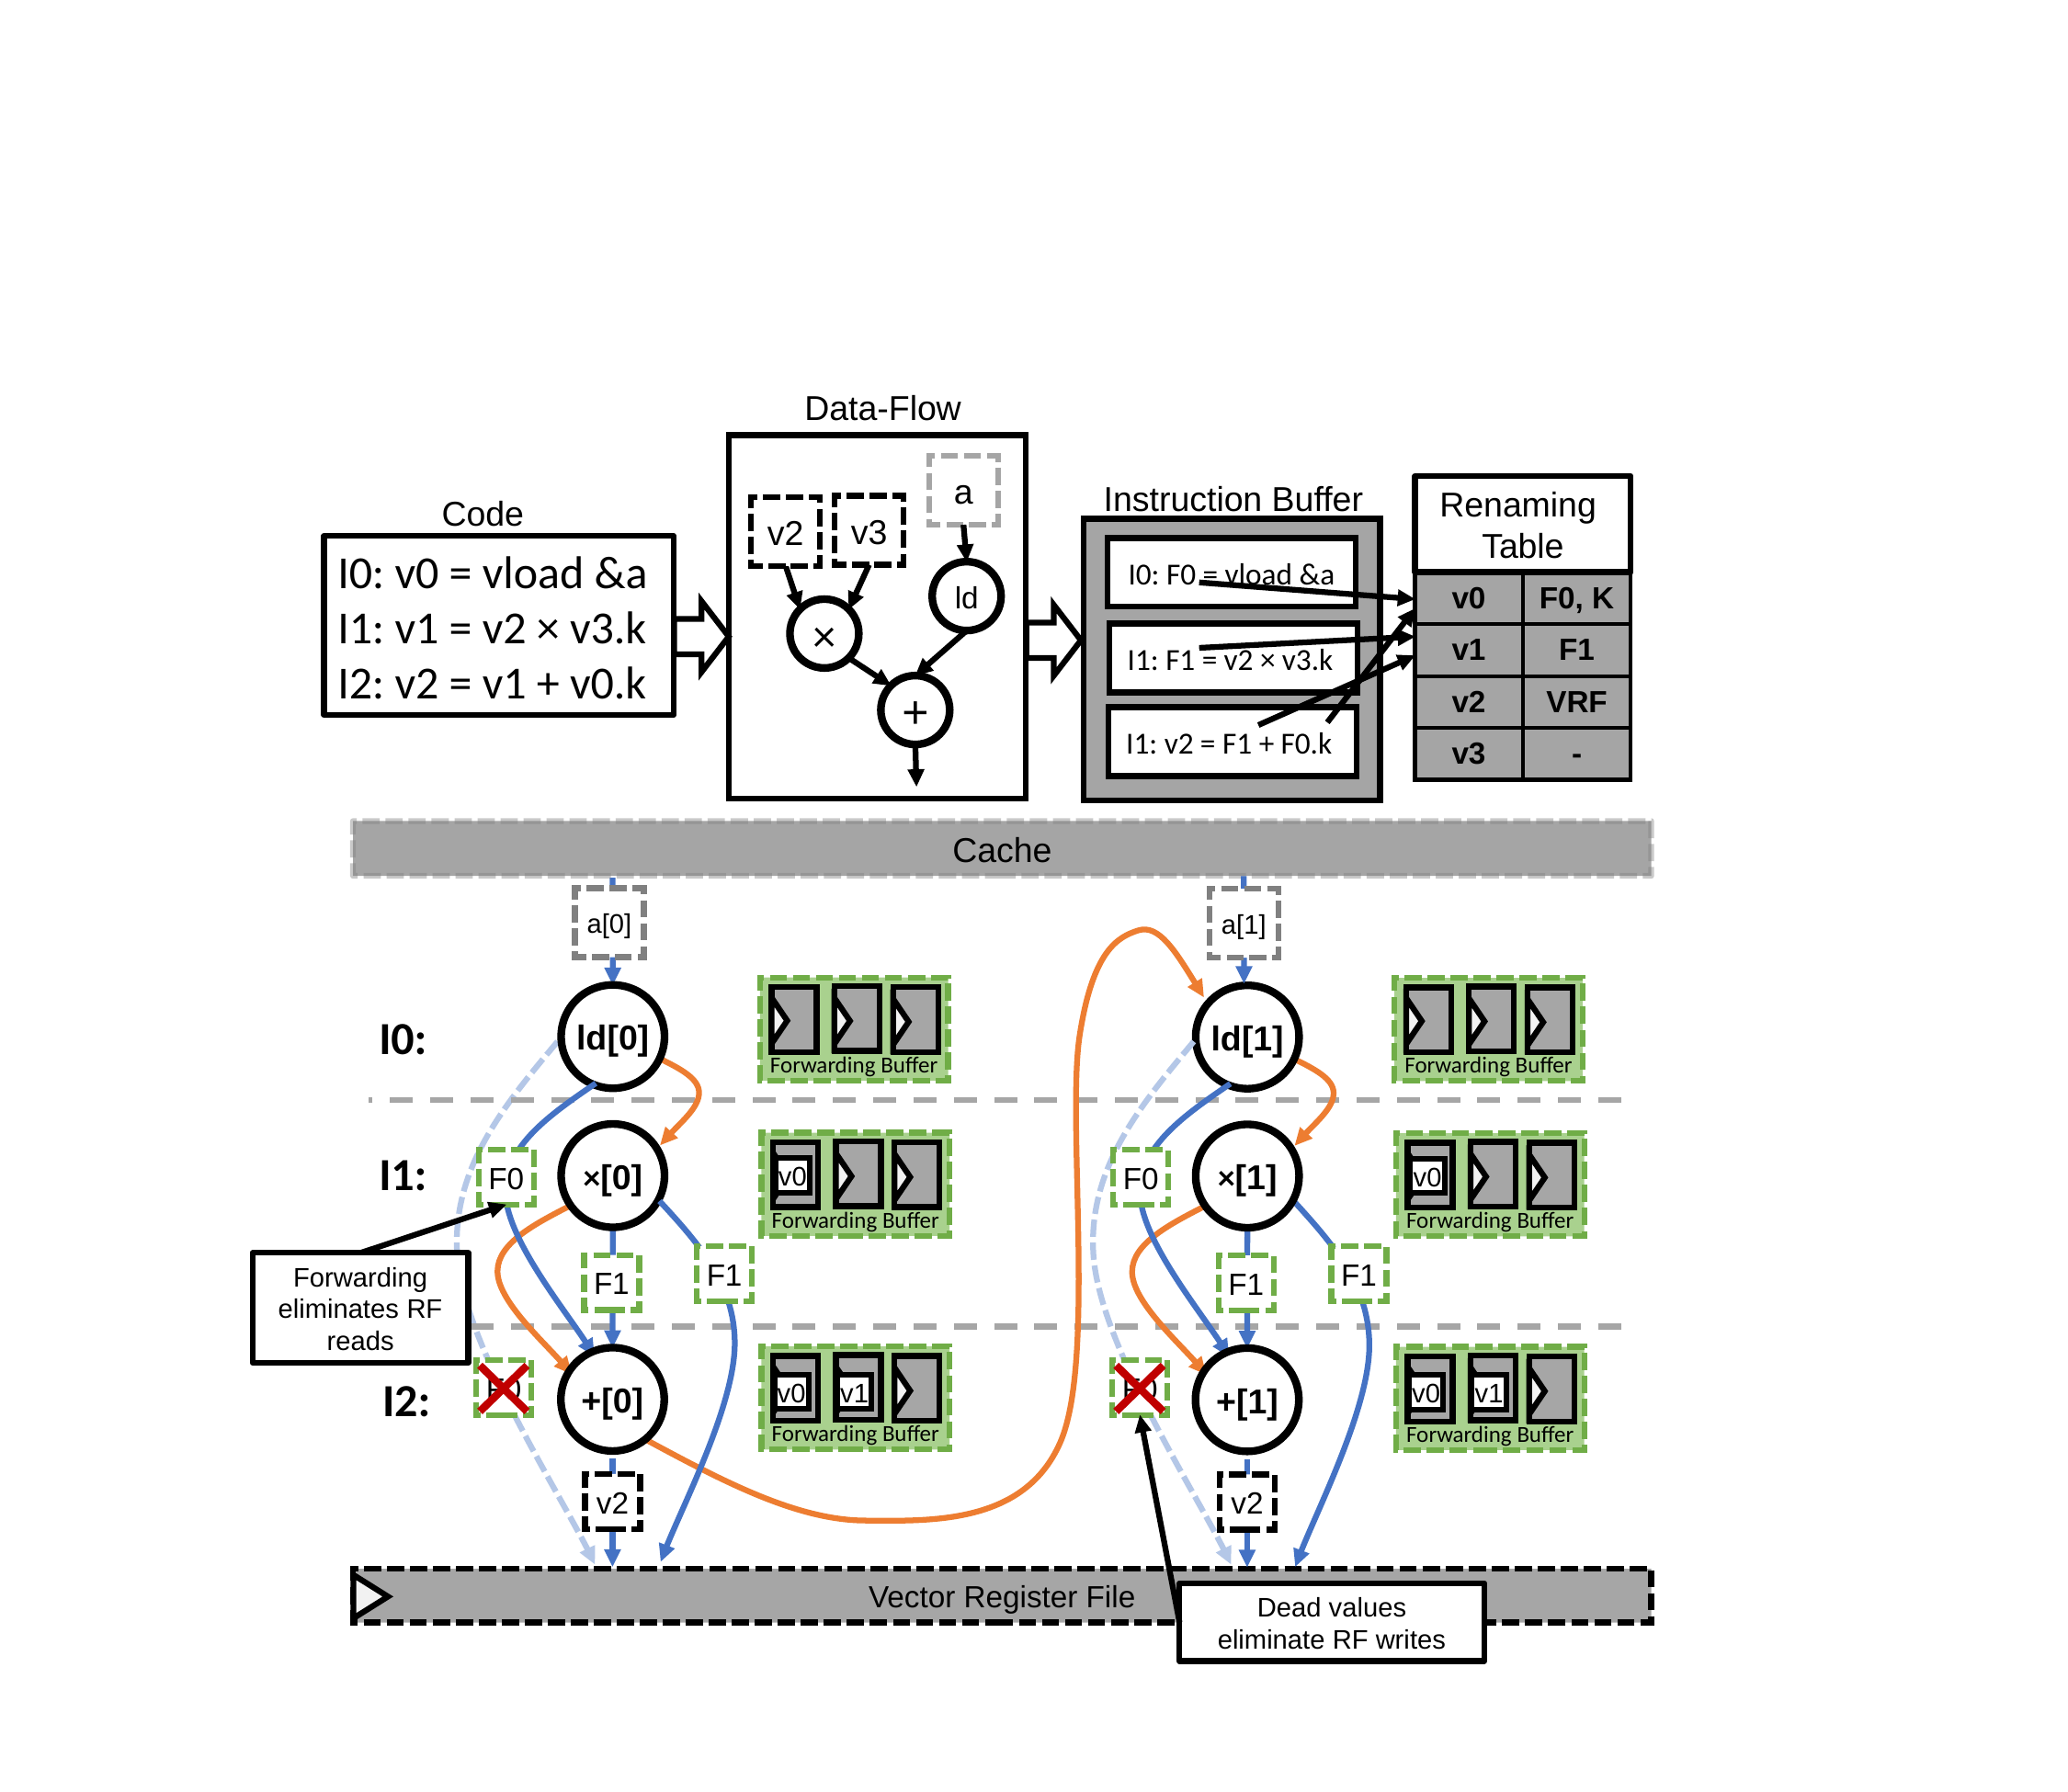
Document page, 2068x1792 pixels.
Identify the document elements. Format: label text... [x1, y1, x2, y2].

text_box I1: [365, 1138, 441, 1204]
text_box [510, 1040, 562, 1099]
text_box I0: F0 = vload &a [1107, 537, 1357, 607]
text_box [1206, 1083, 1232, 1099]
text_box [1083, 517, 1381, 801]
text_box I0: v0 = vload &a I1: v1 = v2 × v3.k I2: v2 = v1 + v0.k [324, 536, 674, 715]
text_box [1293, 1327, 1370, 1567]
table_cell - [1525, 730, 1629, 777]
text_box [915, 630, 967, 676]
text_box Code [427, 484, 538, 540]
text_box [1199, 636, 1327, 649]
text_box [1294, 1100, 1334, 1146]
text_box I2: [369, 1364, 445, 1434]
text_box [1392, 1346, 1589, 1455]
text_box [496, 1236, 573, 1326]
text_box F1 [583, 1254, 612, 1311]
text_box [1180, 1569, 1652, 1623]
text_box [506, 1211, 517, 1245]
text_box a[0] [613, 888, 644, 958]
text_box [1392, 1132, 1589, 1241]
text_box [787, 1100, 1080, 1326]
text_box F0 [1112, 1149, 1169, 1206]
text_box [646, 1425, 660, 1449]
text_box F1 [1248, 1254, 1275, 1311]
text_box ×[1] [1230, 1123, 1301, 1230]
text_box [658, 1200, 735, 1326]
table_header F0, K [1525, 574, 1629, 622]
text_box [659, 1327, 736, 1562]
text_box F0 [1119, 1397, 1158, 1416]
text_box [659, 1058, 700, 1099]
text_box v2 [1225, 1473, 1246, 1530]
text_box F0 [475, 1359, 532, 1416]
text_box F0 [1111, 1409, 1118, 1416]
text_box [1025, 602, 1083, 679]
text_box F1 [1331, 1245, 1388, 1302]
text_box ld[1] [1194, 984, 1301, 1090]
text_box [506, 1100, 597, 1326]
text_box Cache [353, 821, 1652, 877]
text_box v2 [1247, 1473, 1276, 1530]
text_box [701, 1327, 1079, 1522]
text_box F1 [1218, 1254, 1246, 1311]
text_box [1390, 978, 1587, 1085]
text_box v2 [585, 1473, 612, 1530]
text_box ×[0] [596, 1122, 666, 1229]
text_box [848, 564, 869, 609]
text_box [475, 1361, 531, 1416]
text_box +[1] [1217, 1346, 1301, 1453]
text_box v2 [613, 1473, 642, 1530]
text_box I0: [365, 1002, 441, 1071]
table_cell v1 [1417, 626, 1521, 675]
text_box Renaming Table [1415, 475, 1631, 573]
text_box F1 [696, 1245, 753, 1302]
table_cell v2 [1417, 678, 1521, 726]
text_box a[1] [1209, 888, 1244, 958]
text_box [460, 1151, 478, 1204]
text_box [1110, 1327, 1232, 1565]
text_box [963, 525, 967, 562]
text_box [1074, 928, 1204, 1099]
text_box [574, 1327, 595, 1352]
text_box [1294, 1059, 1335, 1099]
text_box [1258, 655, 1415, 726]
text_box [673, 598, 731, 675]
table_cell F1 [1525, 626, 1629, 675]
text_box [756, 1346, 954, 1454]
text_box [1140, 1414, 1180, 1623]
text_box Dead values eliminate RF writes [1179, 1623, 1485, 1662]
text_box [474, 1327, 596, 1565]
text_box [1199, 582, 1415, 599]
text_box Data-Flow [790, 379, 975, 435]
table_header v0 [1417, 574, 1521, 622]
text_box F1 [613, 1254, 640, 1311]
text_box F0 [1111, 1359, 1168, 1380]
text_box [1327, 608, 1415, 723]
text_box [659, 1100, 699, 1146]
table_cell v3 [1417, 730, 1521, 777]
text_box [571, 1082, 597, 1099]
text_box +[0] [560, 1346, 665, 1452]
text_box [756, 977, 953, 1085]
text_box Forwarding eliminates RF reads [252, 1253, 469, 1363]
text_box [479, 1100, 562, 1149]
text_box Instruction Buffer [1089, 470, 1378, 526]
text_box [1293, 1200, 1369, 1326]
text_box [728, 435, 1027, 800]
text_box a[1] [1244, 888, 1279, 958]
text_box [848, 657, 892, 686]
text_box F0 [478, 1149, 535, 1206]
text_box [469, 1253, 524, 1326]
text_box [1092, 1100, 1214, 1326]
text_box F0 [1111, 1368, 1131, 1408]
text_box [360, 1204, 506, 1253]
text_box I1: F1 = v2 × v3.k [1108, 623, 1327, 693]
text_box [353, 1569, 1140, 1623]
text_box [1199, 1100, 1231, 1326]
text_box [756, 1132, 954, 1241]
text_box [785, 565, 801, 609]
text_box I1: v2 = F1 + F0.k [1108, 706, 1358, 777]
table_cell VRF [1525, 678, 1629, 726]
text_box [1146, 1040, 1199, 1099]
text_box [1111, 1361, 1168, 1416]
text_box [528, 1327, 573, 1372]
text_box [1215, 1327, 1230, 1353]
text_box a[0] [574, 888, 612, 958]
text_box ld[0] [560, 983, 666, 1090]
text_box F0 [1148, 1368, 1168, 1408]
